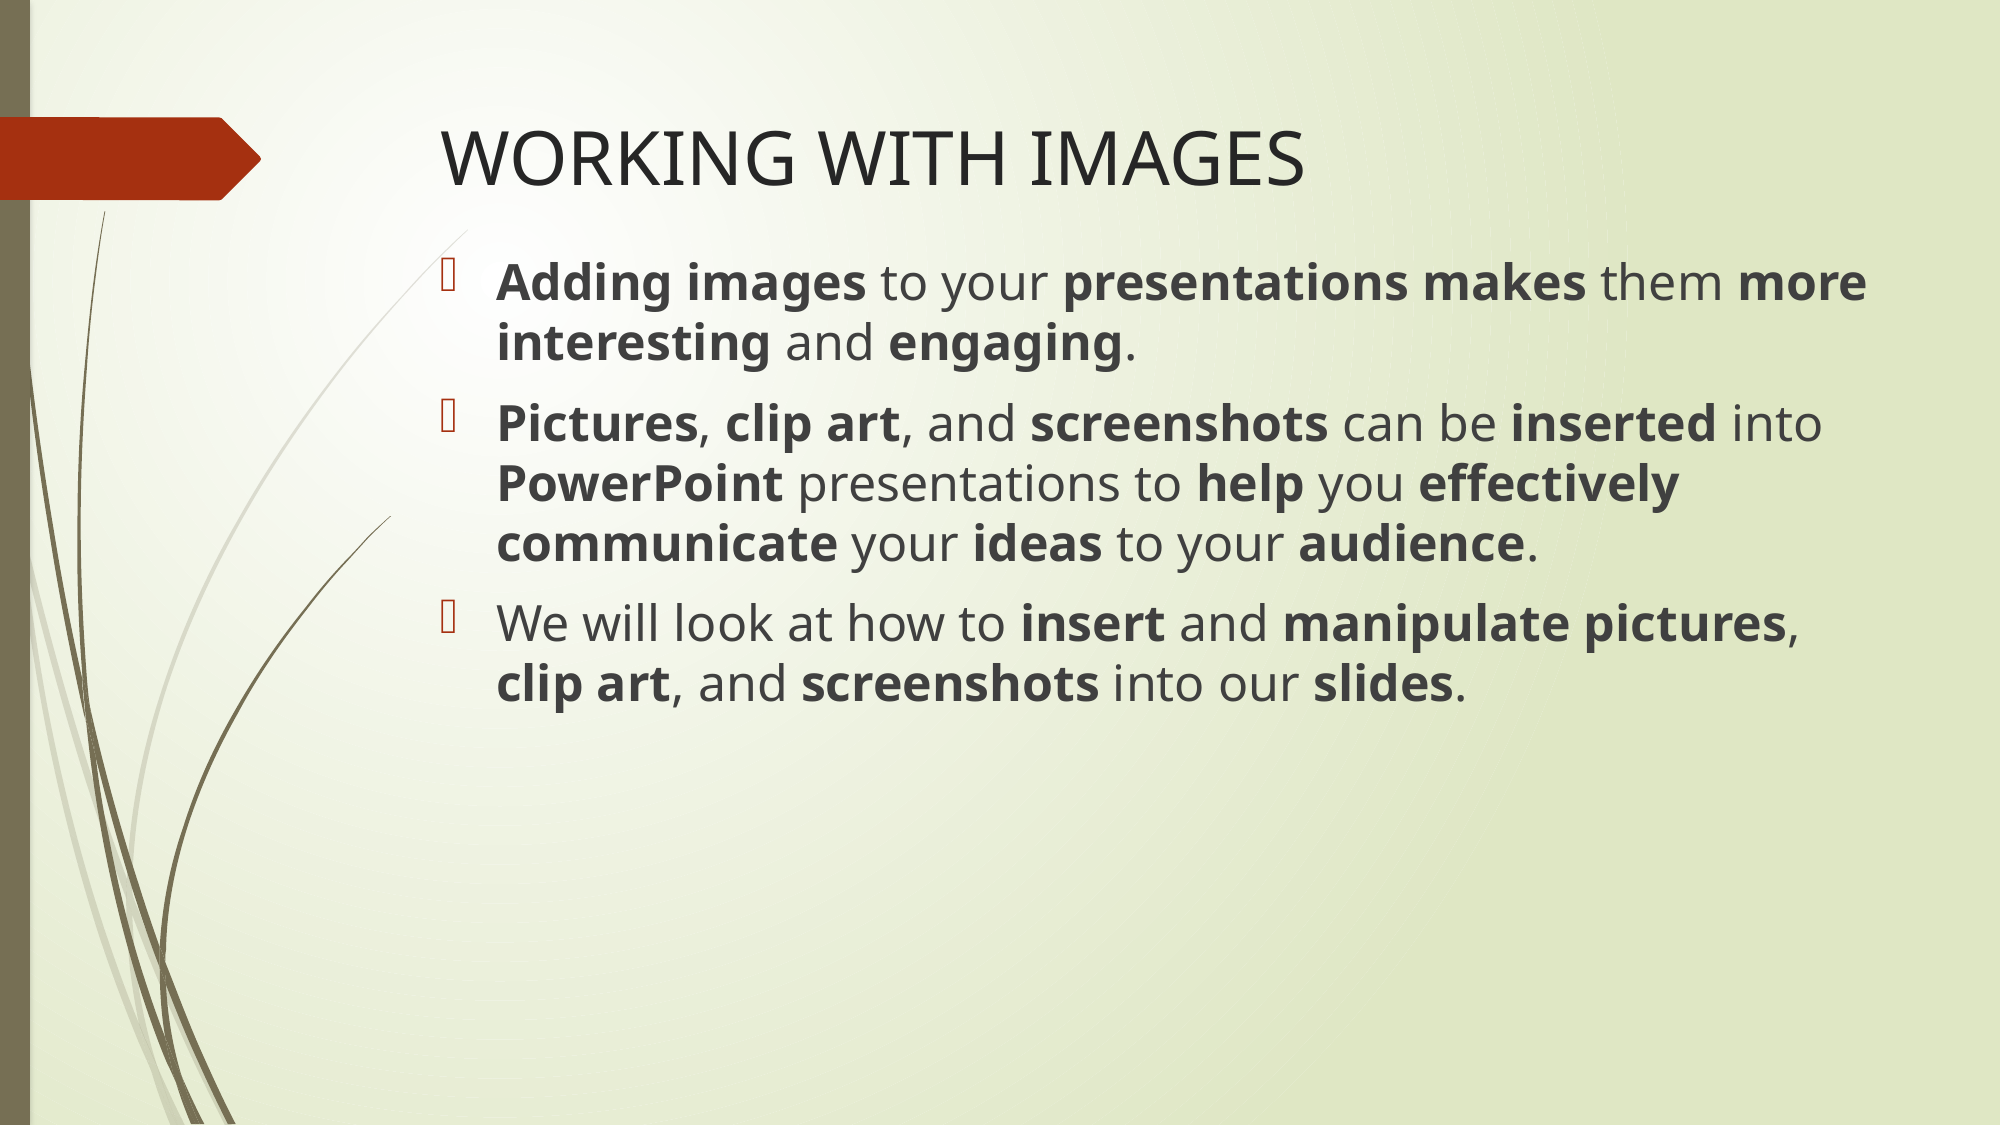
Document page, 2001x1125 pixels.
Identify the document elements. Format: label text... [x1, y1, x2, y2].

list Adding images to your presentations makes them more interesting and engaging. Pictures, clip art, and screenshots can be inserted into PowerPoint presentations to help you effectively communicate your ideas to your audience. We will look at how to insert and manipulate pictures, clip art, and screenshots into our slides. [424, 242, 1888, 970]
title WORKING WITH IMAGES [425, 102, 1888, 242]
